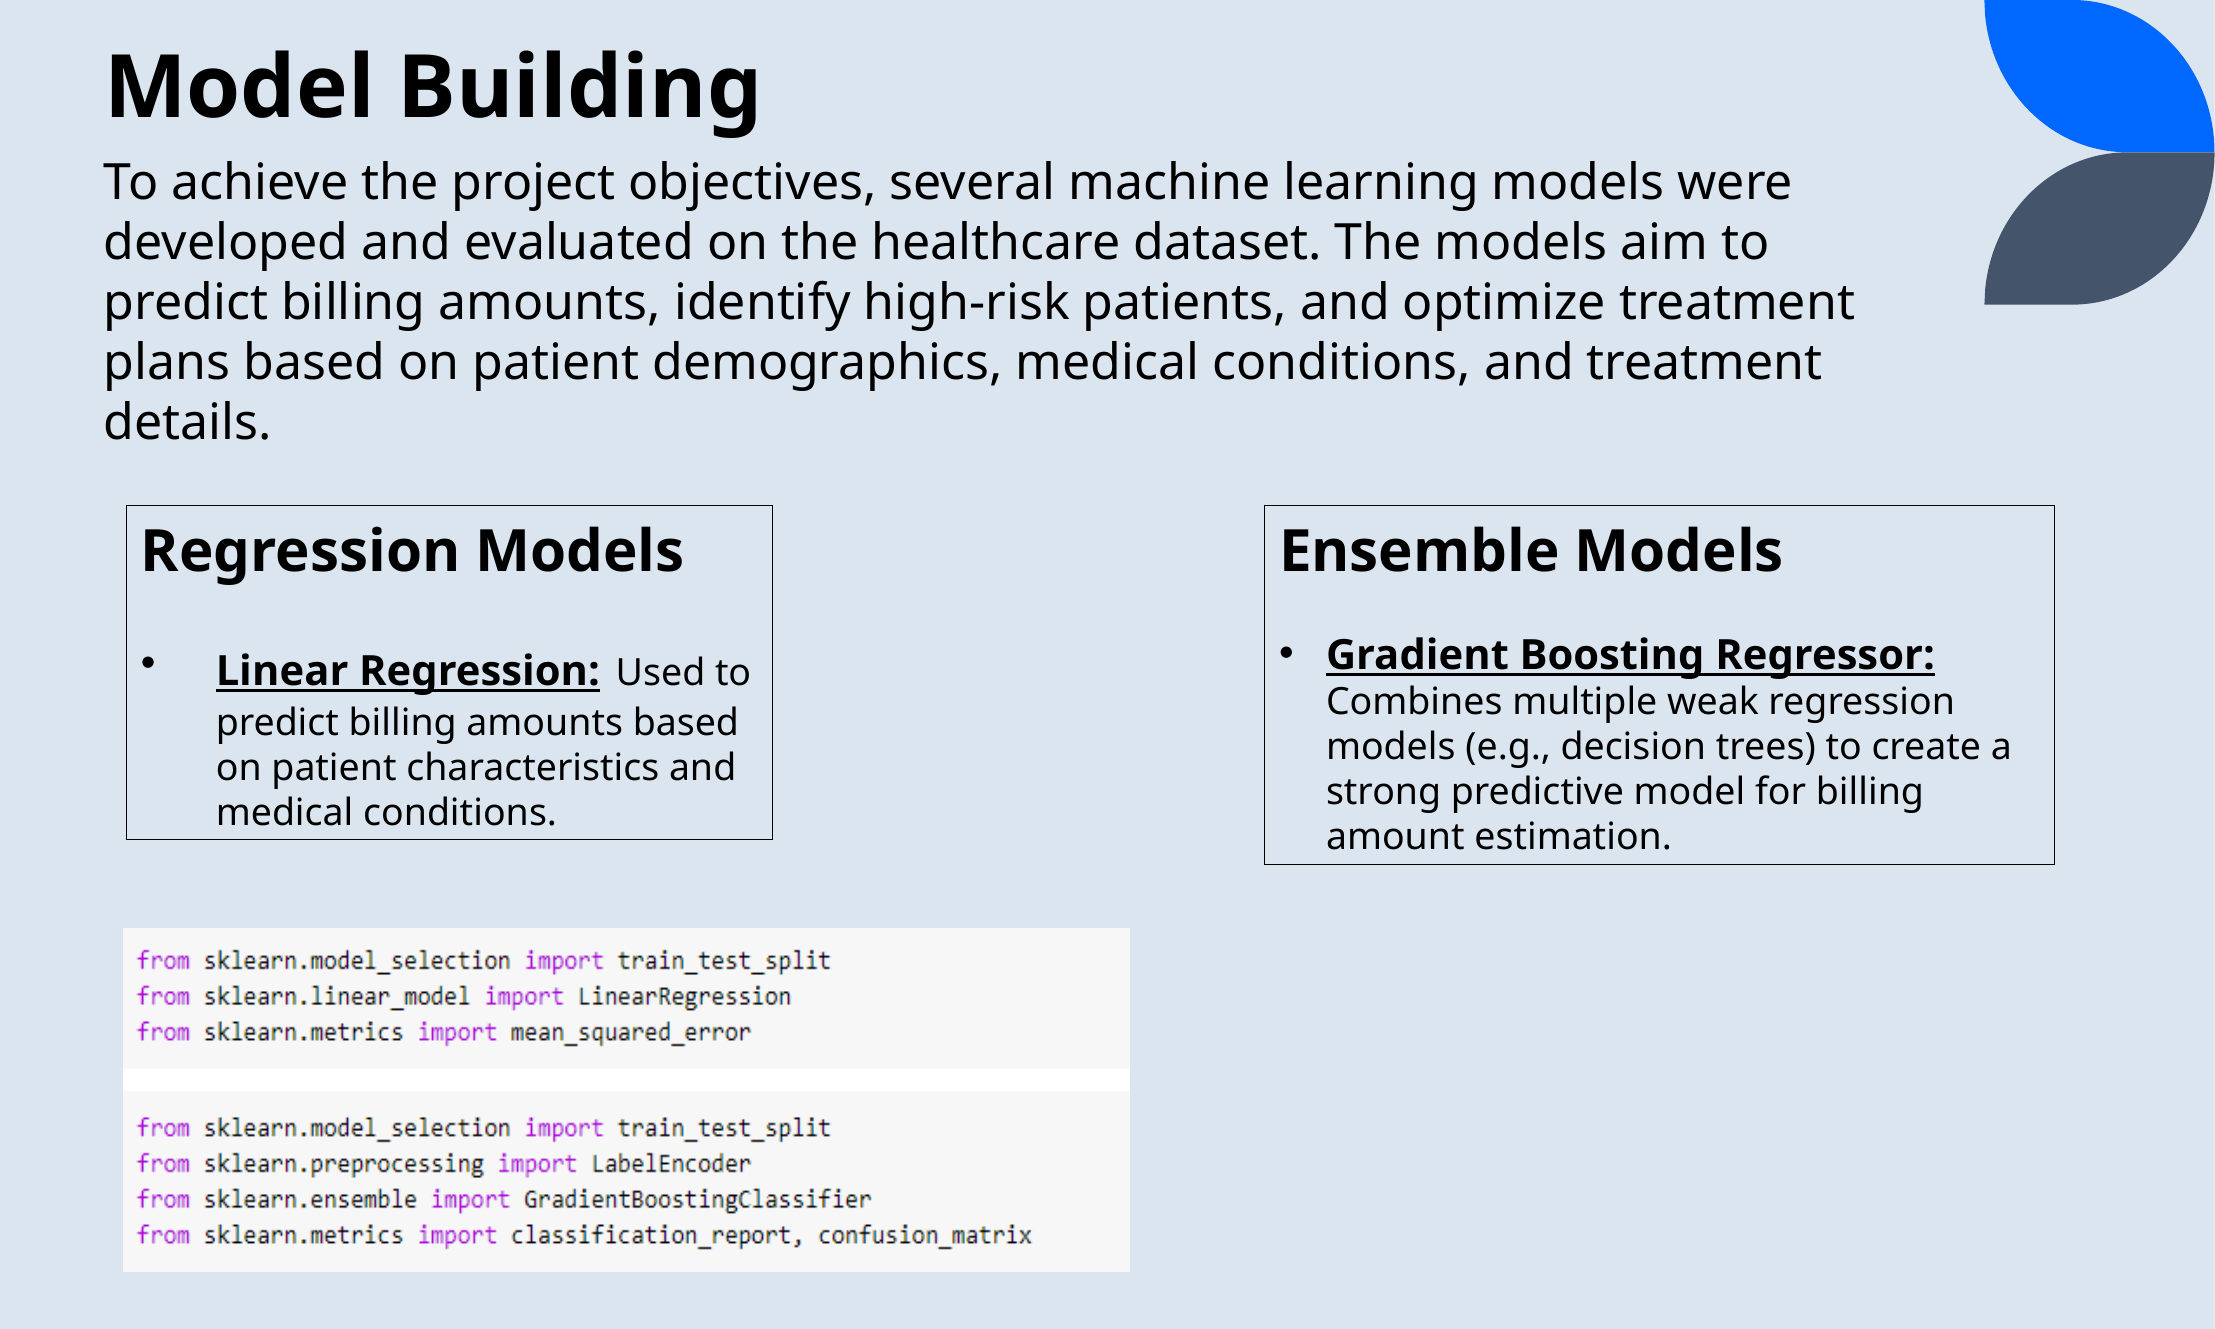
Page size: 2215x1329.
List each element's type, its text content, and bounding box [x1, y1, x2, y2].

text_box To achieve the project objectives, several machine learning models were developed and evaluated on the healthcare dataset. The models aim to predict billing amounts, identify high-risk patients, and optimize treatment plans based on patient demographics, medical conditions, and treatment details. [89, 142, 1954, 458]
title Model Building [89, 0, 1694, 142]
picture [122, 928, 1130, 1273]
text_box Ensemble Models Gradient Boosting Regressor: Combines multiple weak regression models (e.g., decision trees) to create a strong predictive model for billing amount estimation. [1264, 505, 2055, 865]
text_box Regression Models Linear Regression: Used to predict billing amounts based on patient characteristics and medical conditions. [126, 505, 773, 840]
